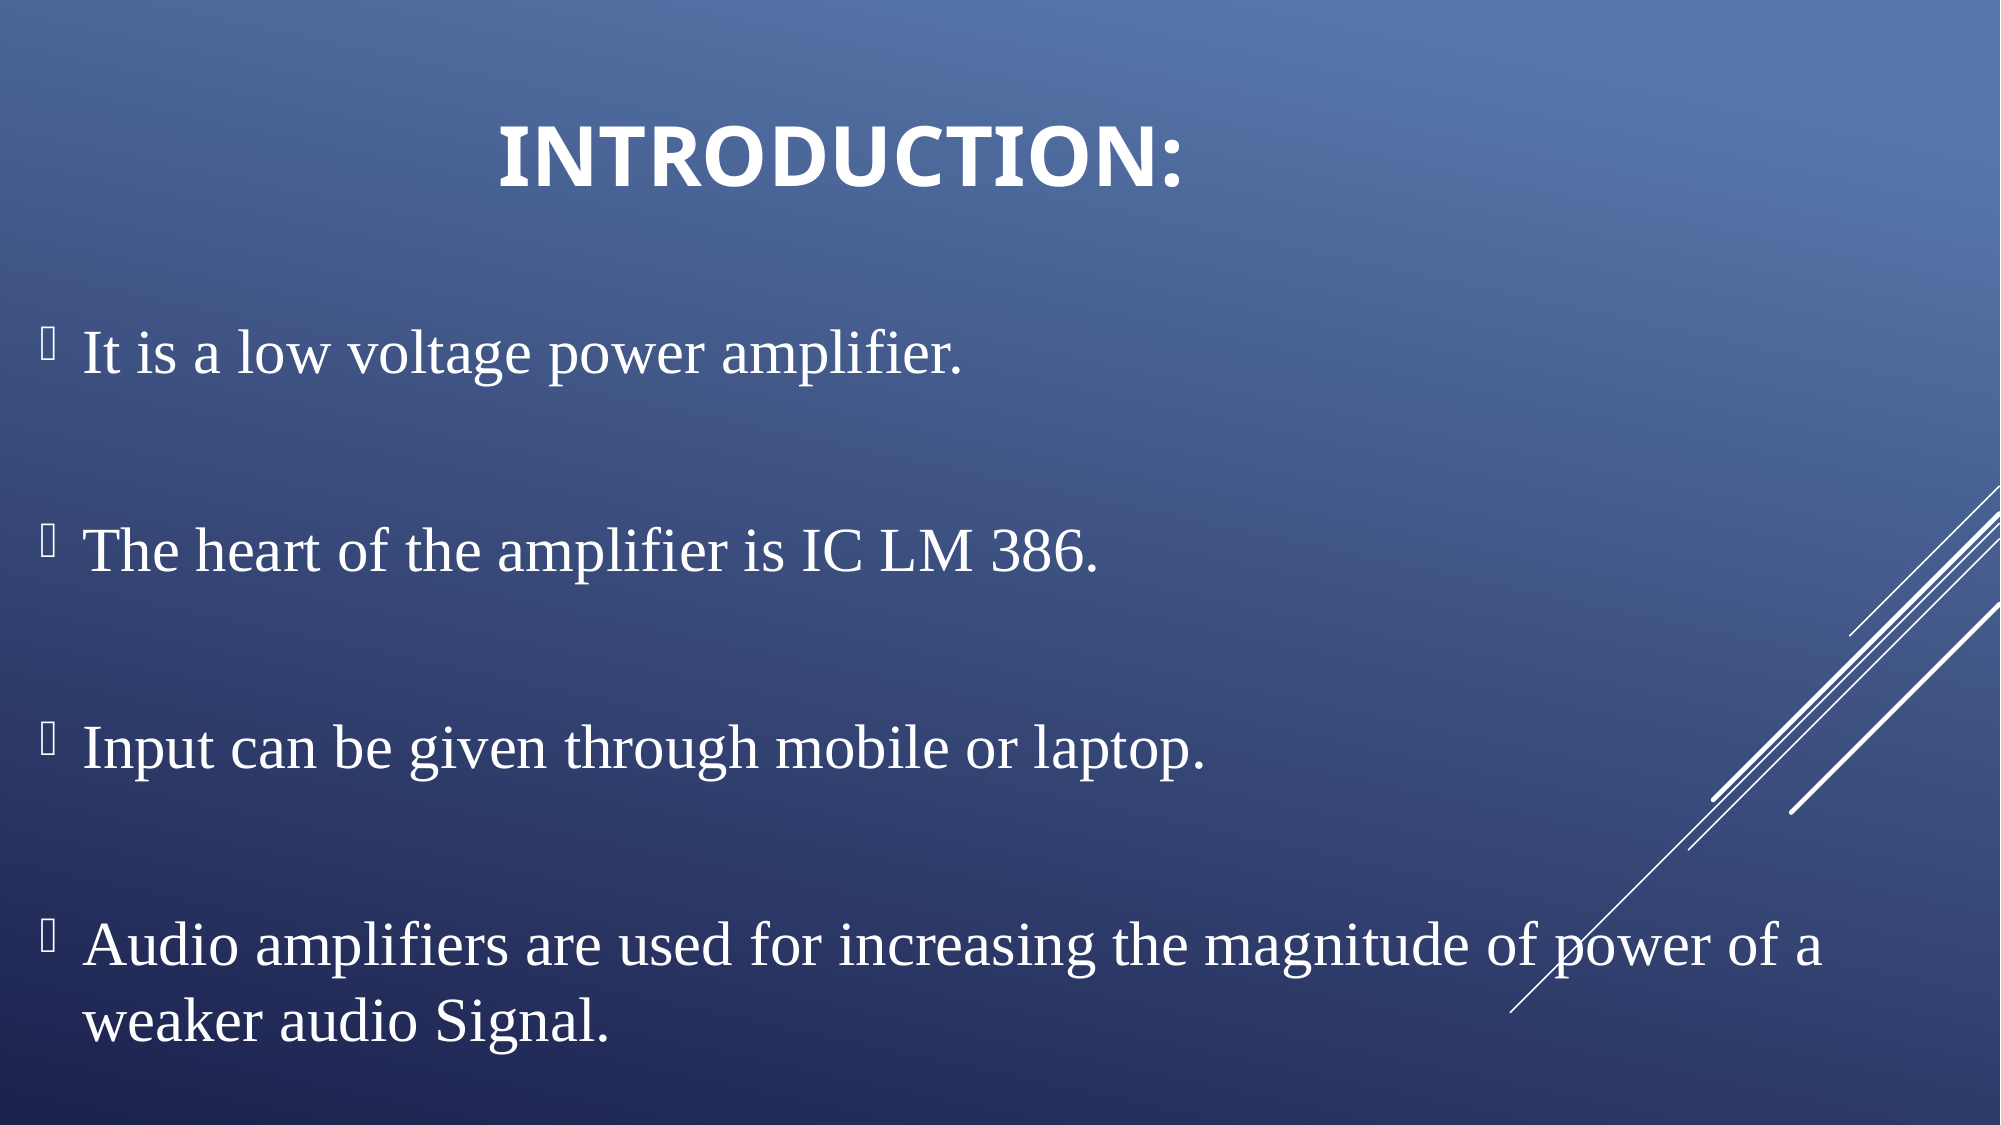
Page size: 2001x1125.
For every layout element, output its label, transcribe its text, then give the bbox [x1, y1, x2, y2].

list It is a low voltage power amplifier. The heart of the amplifier is IC LM 386. Input can be given through mobile or laptop. Audio amplifiers are used for increasing the magnitude of power of a weaker audio Signal. [24, 299, 1863, 1066]
title Introduction: [483, 59, 1566, 246]
